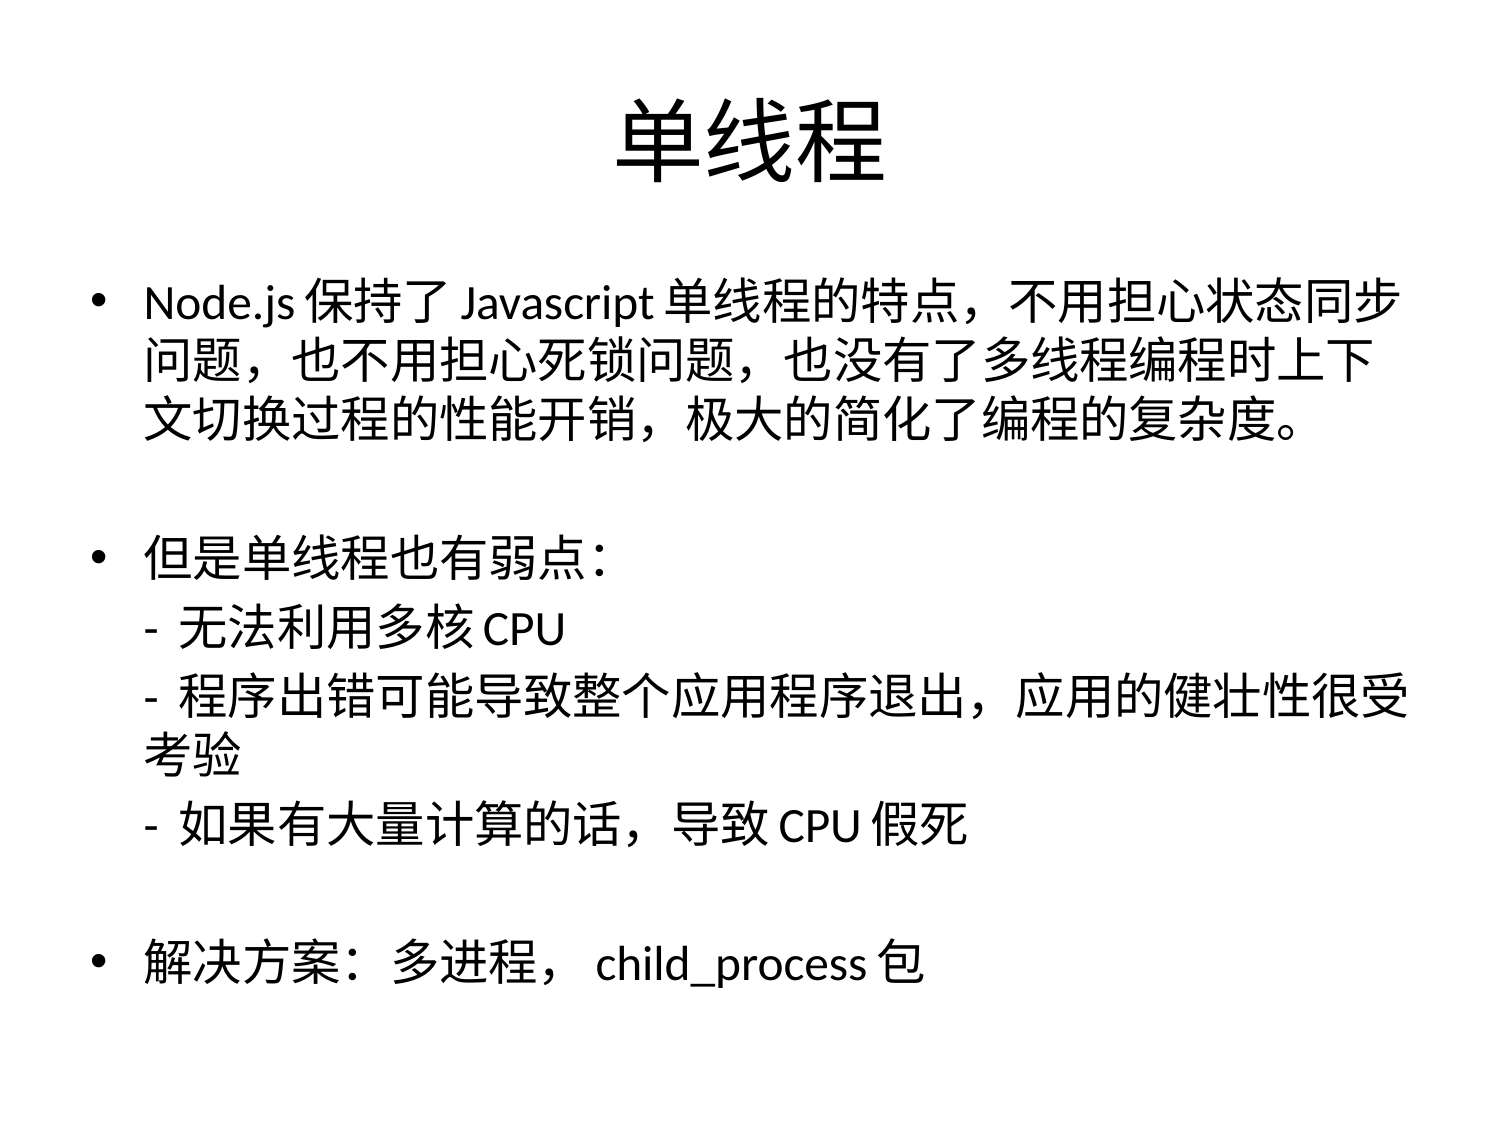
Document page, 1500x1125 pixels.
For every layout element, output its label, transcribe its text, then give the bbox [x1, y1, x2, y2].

title 单线程 [75, 45, 1425, 233]
list Node.js保持了Javascript单线程的特点，不用担心状态同步问题，也不用担心死锁问题，也没有了多线程编程时上下文切换过程的性能开销，极大的简化了编程的复杂度。 但是单线程也有弱点： - 无法利用多核CPU - 程序出错可能导致整个应用程序退出，应用的健壮性很受考验 - 如果有大量计算的话，导致CPU假死 解决方案：多进程，child_process包 [75, 262, 1425, 1005]
